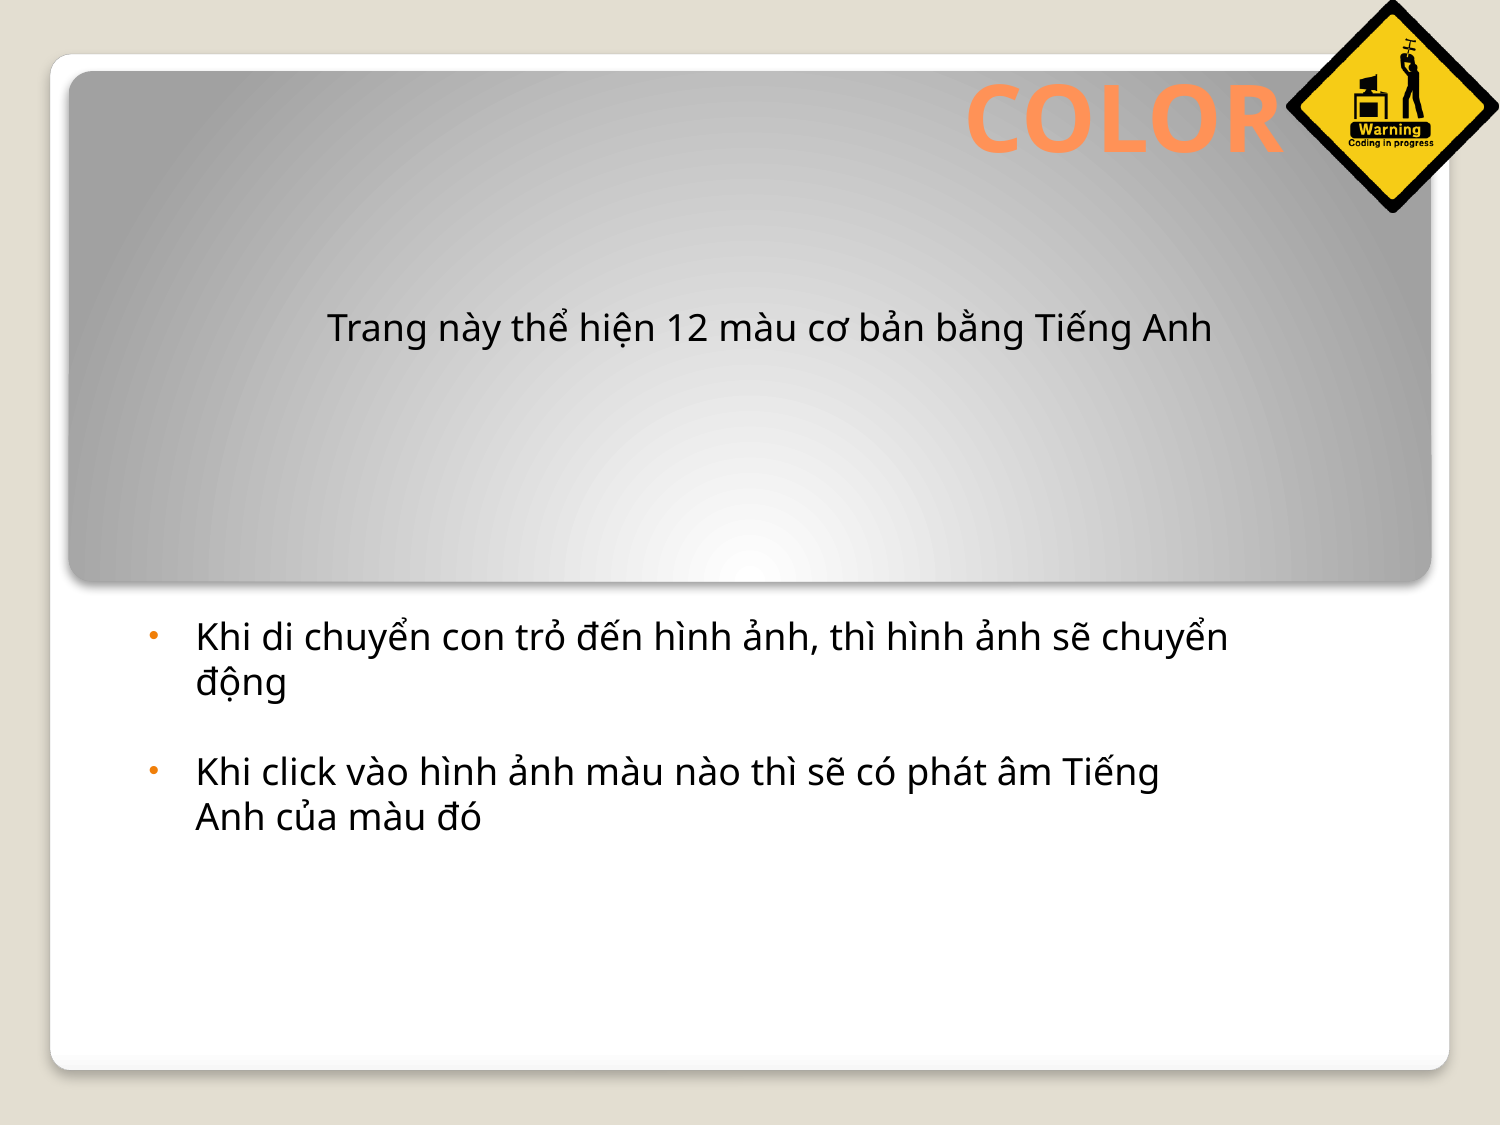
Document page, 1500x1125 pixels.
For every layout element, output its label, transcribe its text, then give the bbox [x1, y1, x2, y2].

picture [1286, 0, 1500, 213]
text_box Trang này thể hiện 12 màu cơ bản bằng Tiếng Anh [162, 296, 1325, 357]
subtitle Khi di chuyển con trỏ đến hình ảnh, thì hình ảnh sẽ chuyển động Khi click vào hình ảnh màu nào thì sẽ có phát âm Tiếng Anh của màu đó [112, 612, 1250, 1125]
title COLOR [16, 41, 1278, 179]
